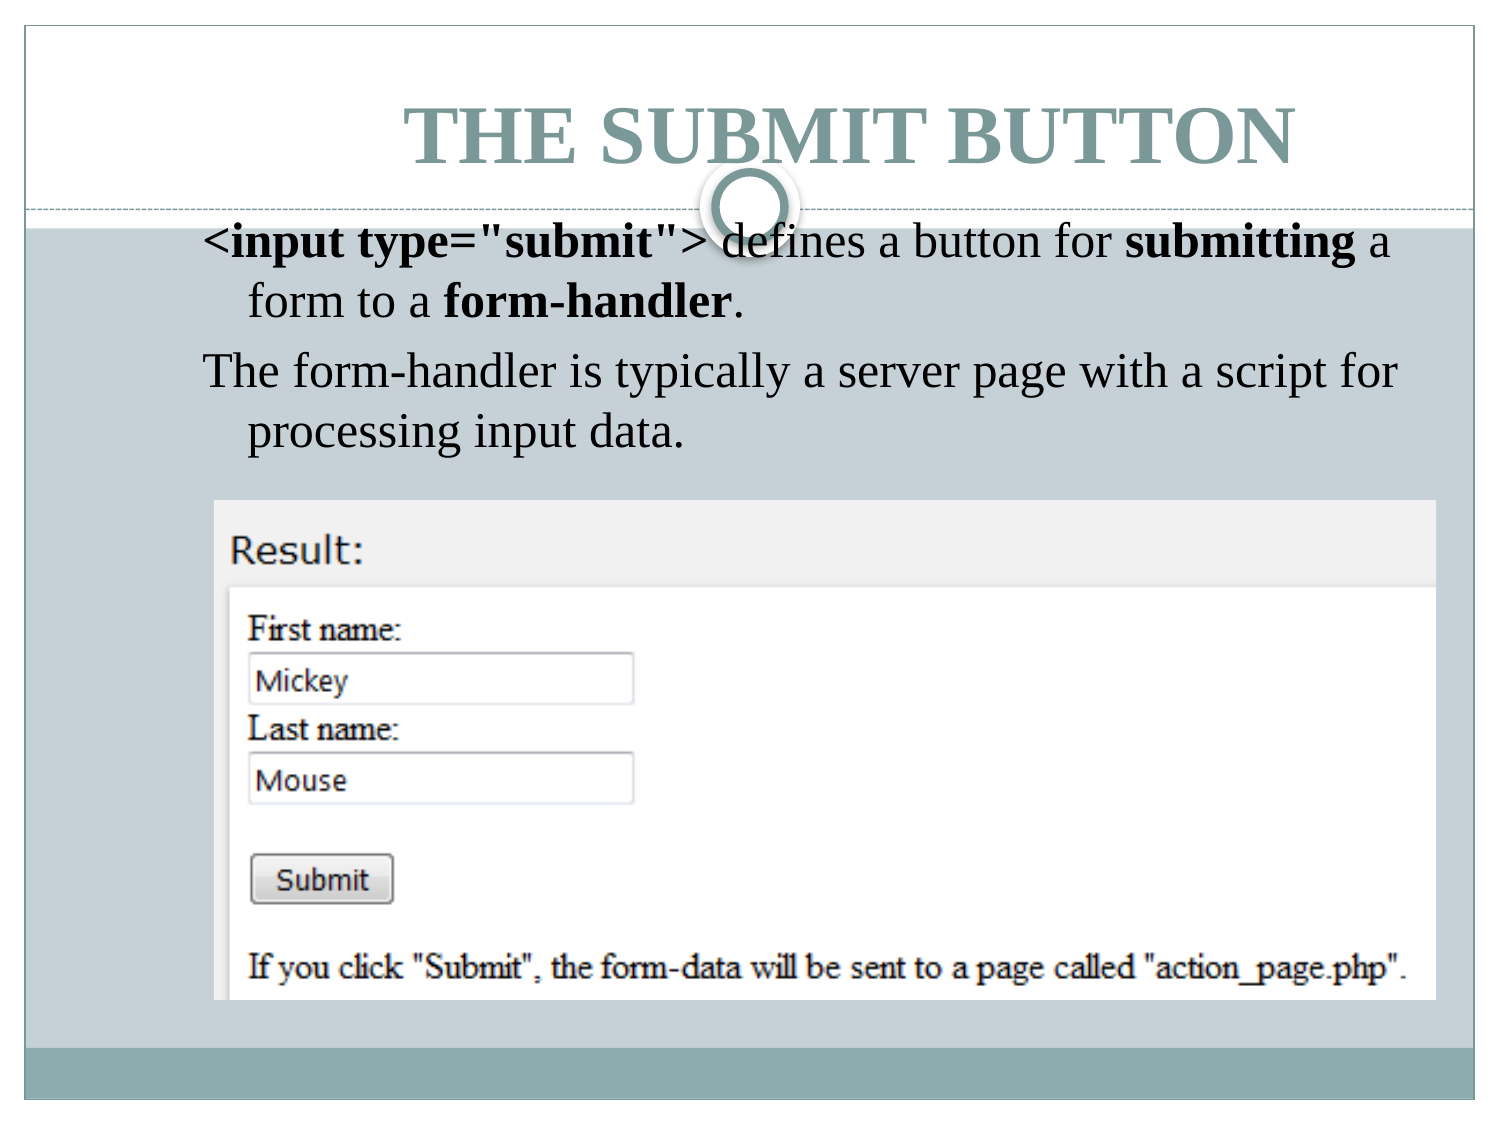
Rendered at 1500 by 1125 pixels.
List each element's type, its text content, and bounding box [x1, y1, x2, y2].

picture [213, 499, 1437, 1001]
list <input type="submit"> defines a button for submitting a form to a form-handler. The form-handler is typically a server page with a script for processing input data. [187, 200, 1466, 488]
title THE SUBMIT BUTTON [235, 45, 1466, 188]
